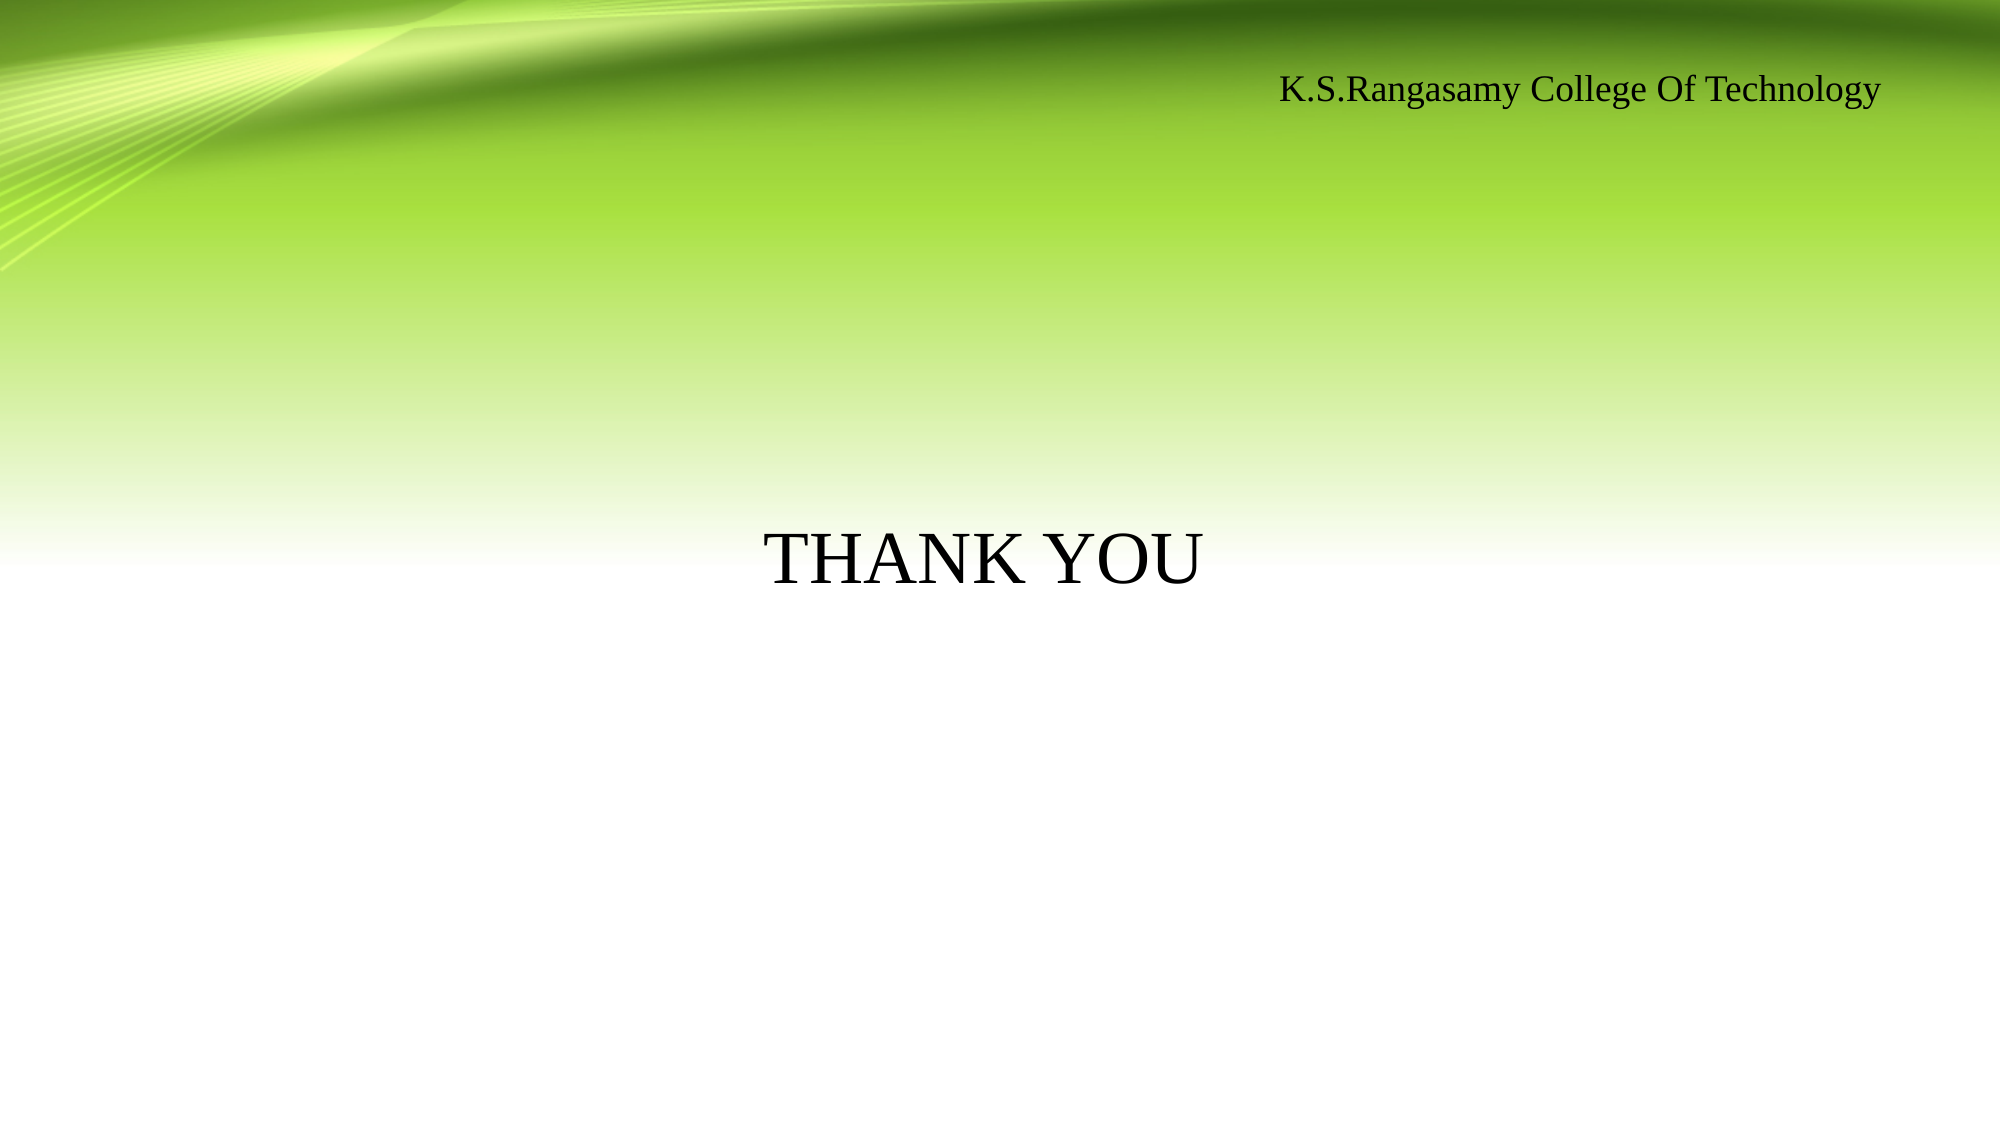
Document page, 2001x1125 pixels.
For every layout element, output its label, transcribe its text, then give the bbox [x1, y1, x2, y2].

text_box K.S.Rangasamy College Of Technology [1254, 56, 1900, 162]
list [148, 199, 1950, 1013]
picture [0, 0, 2000, 1125]
